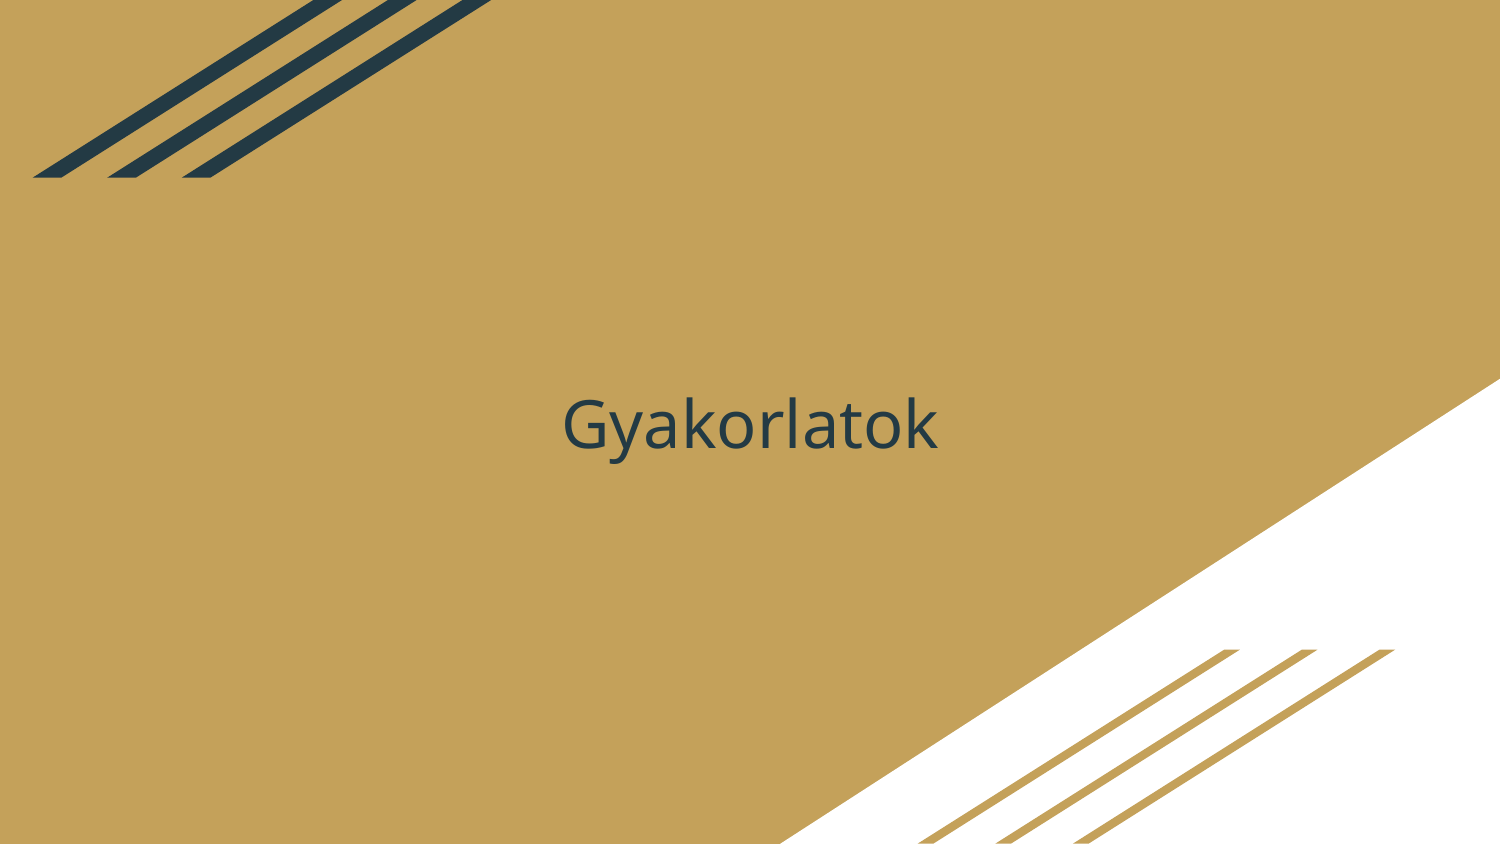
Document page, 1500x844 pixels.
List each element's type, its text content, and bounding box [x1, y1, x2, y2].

title Gyakorlatok [309, 286, 1192, 557]
